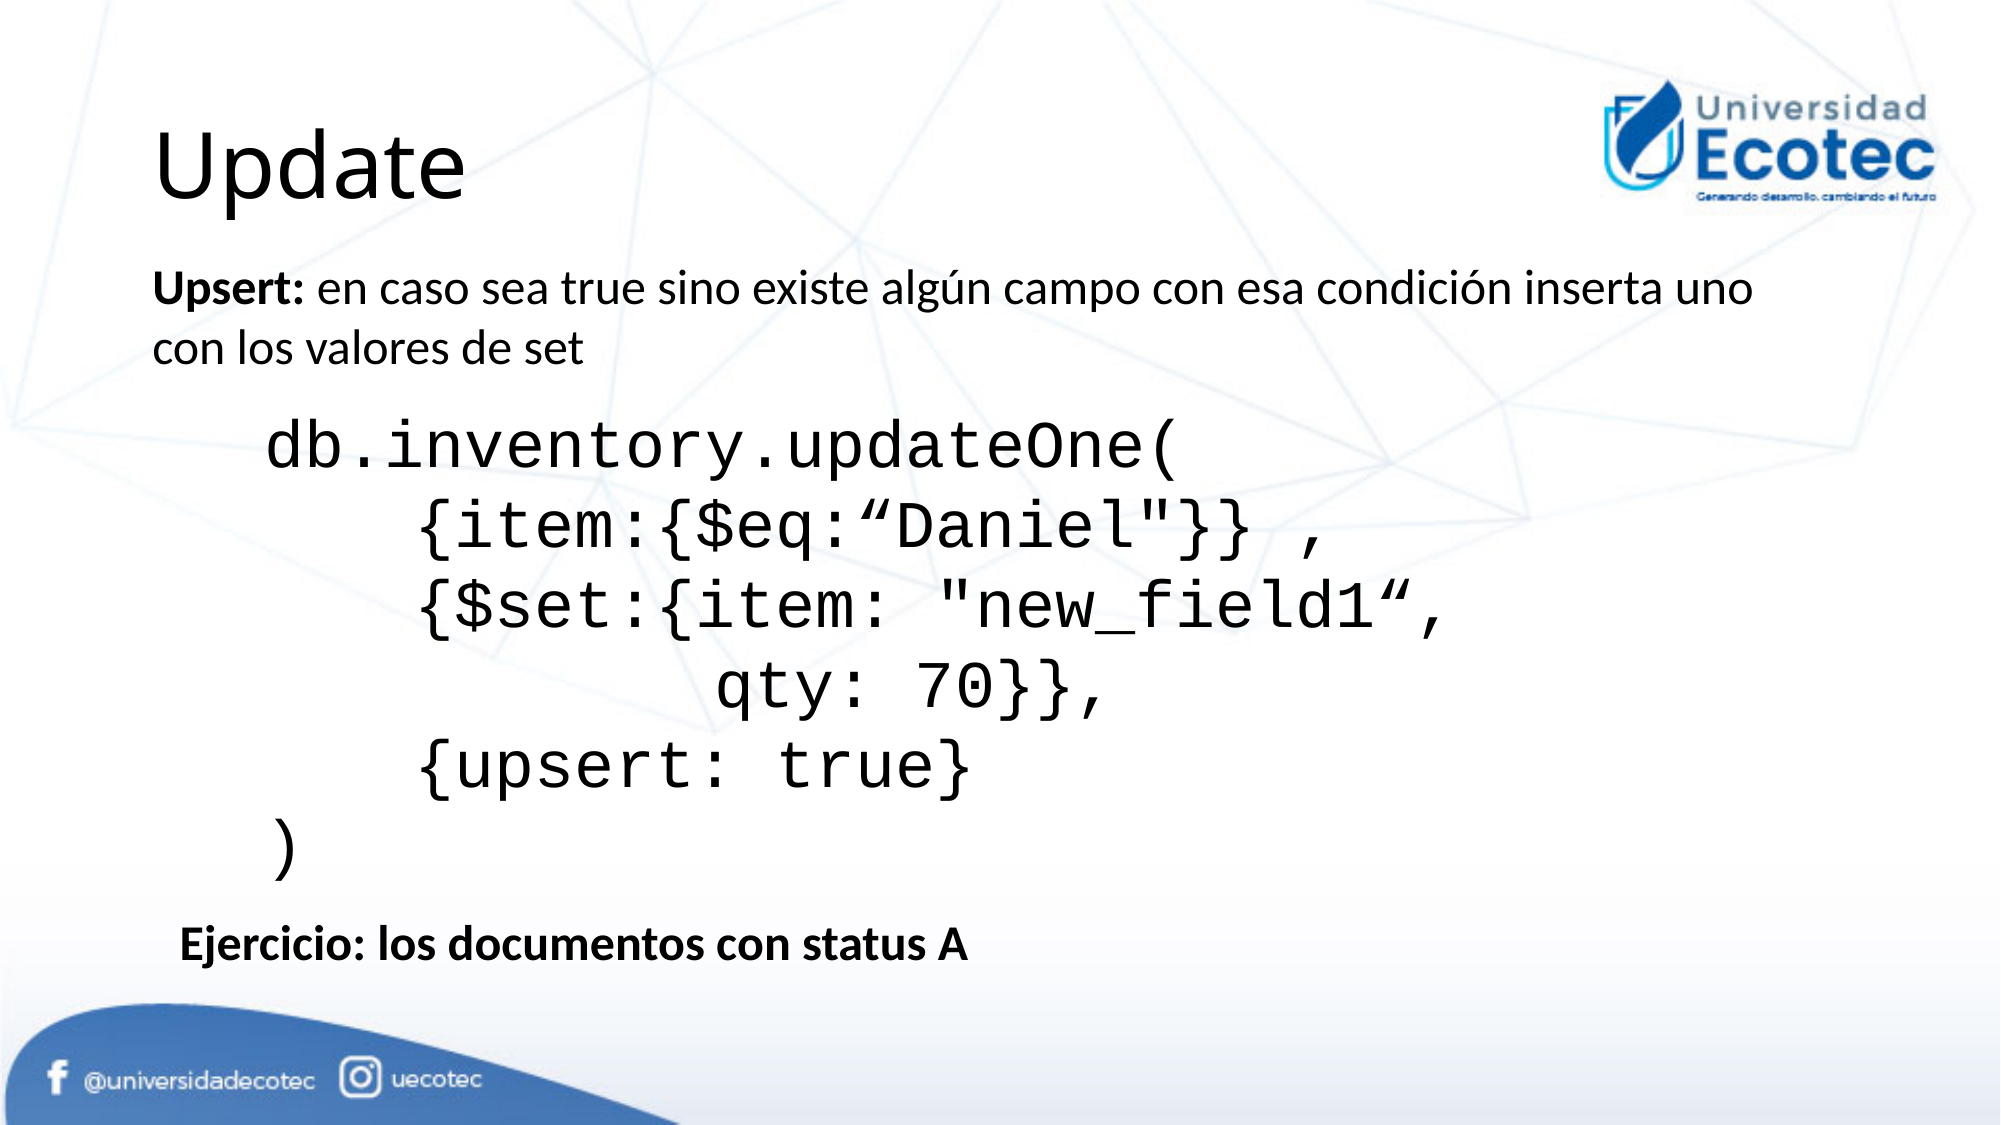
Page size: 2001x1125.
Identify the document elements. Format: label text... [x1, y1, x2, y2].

picture [0, 0, 2001, 1125]
title Update [137, 59, 1863, 278]
text_box Upsert: en caso sea true sino existe algún campo con esa condición inserta uno con los valores de set [137, 246, 1781, 382]
text_box Ejercicio: los documentos con status A [164, 903, 1165, 978]
text_box db.inventory.updateOne( {item:{$eq:“Daniel"}} , {$set:{item: "new_field1“, qty: 70}}, {upsert: true} ) [250, 393, 1750, 888]
